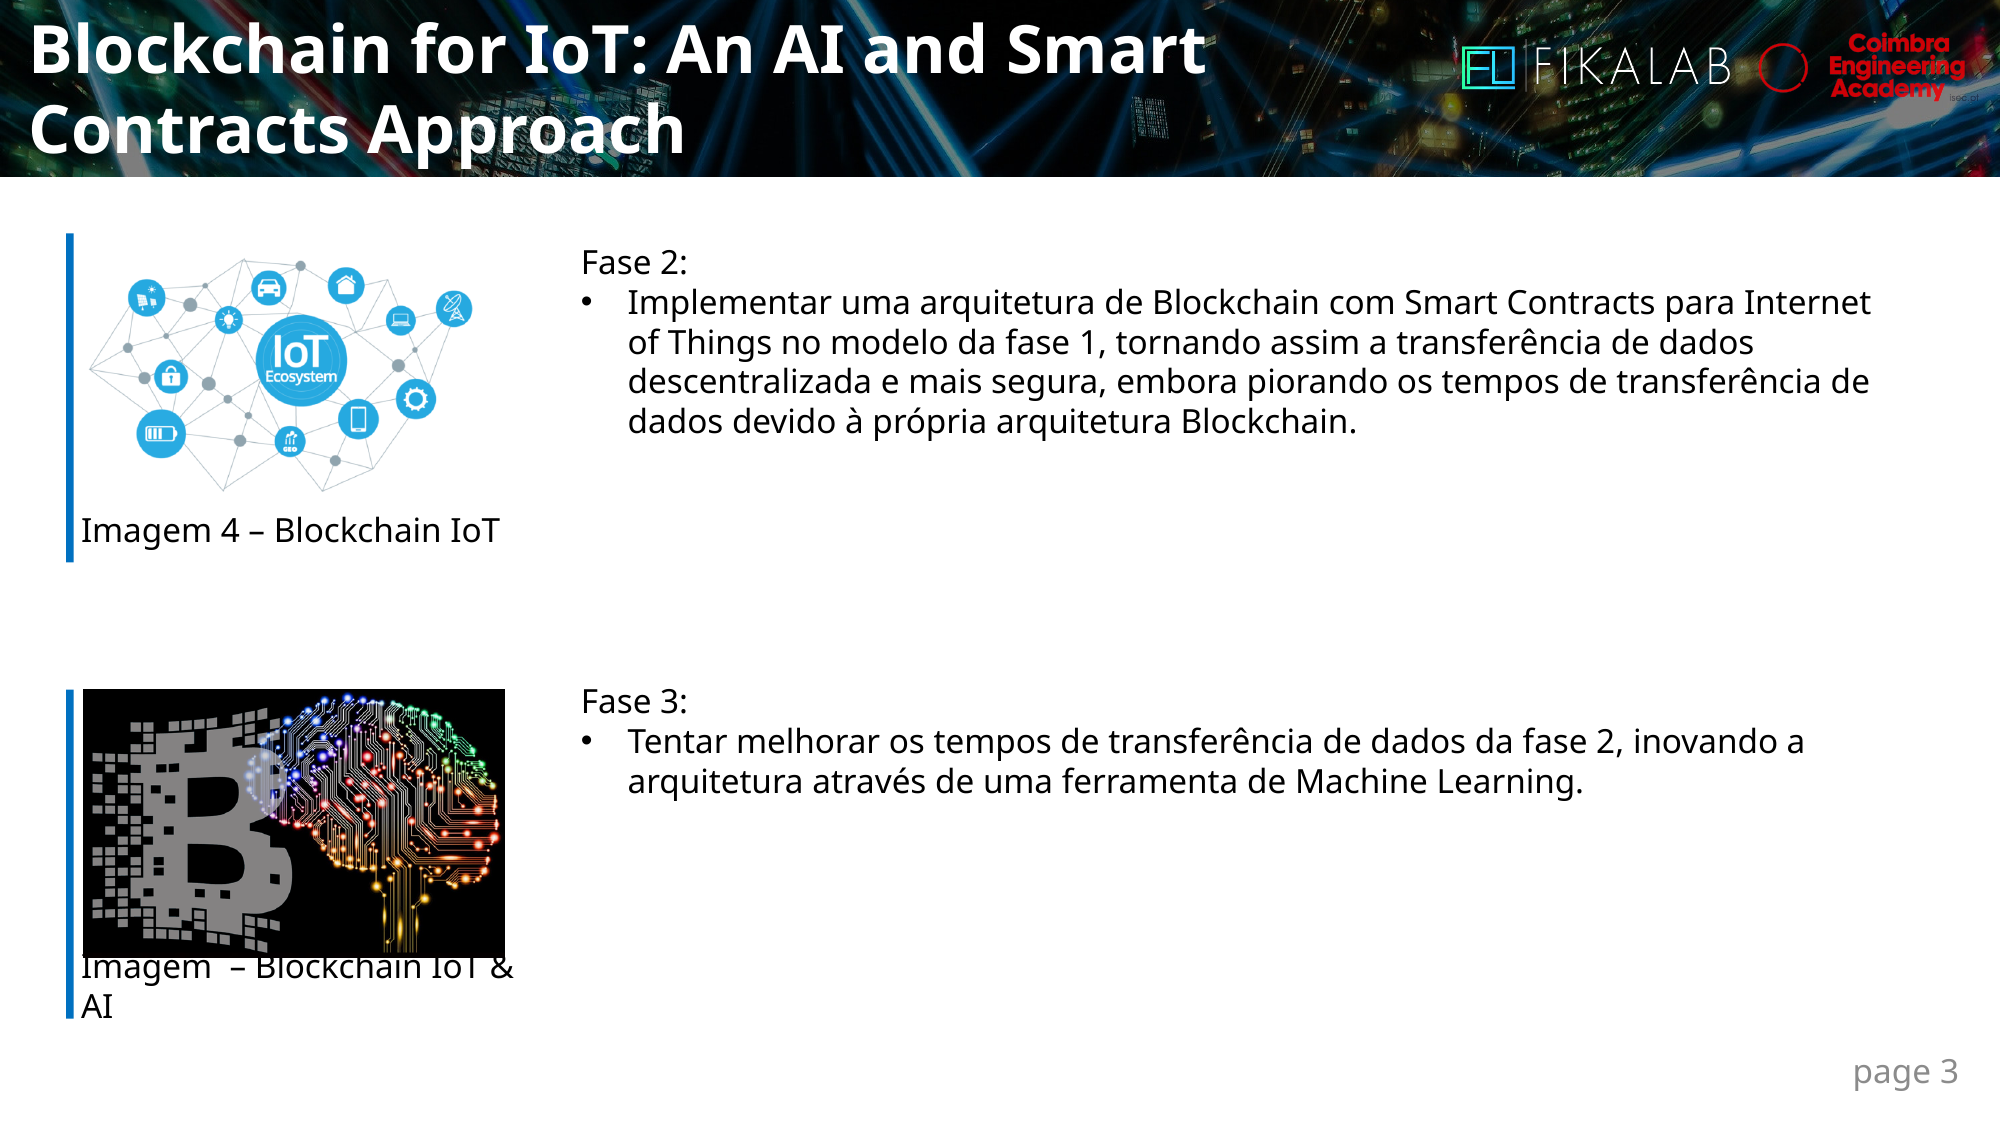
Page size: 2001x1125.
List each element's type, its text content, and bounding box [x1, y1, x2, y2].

picture [84, 250, 481, 499]
picture [1333, 149, 1341, 160]
text_box [65, 689, 75, 1020]
text_box Imagem – Blockchain IoT & AI [66, 955, 530, 1015]
text_box Fase 2: Implementar uma arquitetura de Blockchain com Smart Contracts para Internet of Things no modelo da fase 1, tornando assim a transferência de dados descentralizada e mais segura, embora piorando os tempos de transferência de dados devido à própria arquitetura Blockchain. Fase 3: Tentar melhorar os tempos de transferência de dados da fase 2, inovando a arquitetura através de uma ferramenta de Machine Learning. [565, 233, 1916, 1004]
slide_number page 3 [1523, 1042, 1974, 1103]
picture [0, 0, 2000, 177]
picture [83, 689, 505, 958]
text_box Imagem 4 – Blockchain IoT [66, 498, 516, 559]
text_box [65, 232, 75, 563]
